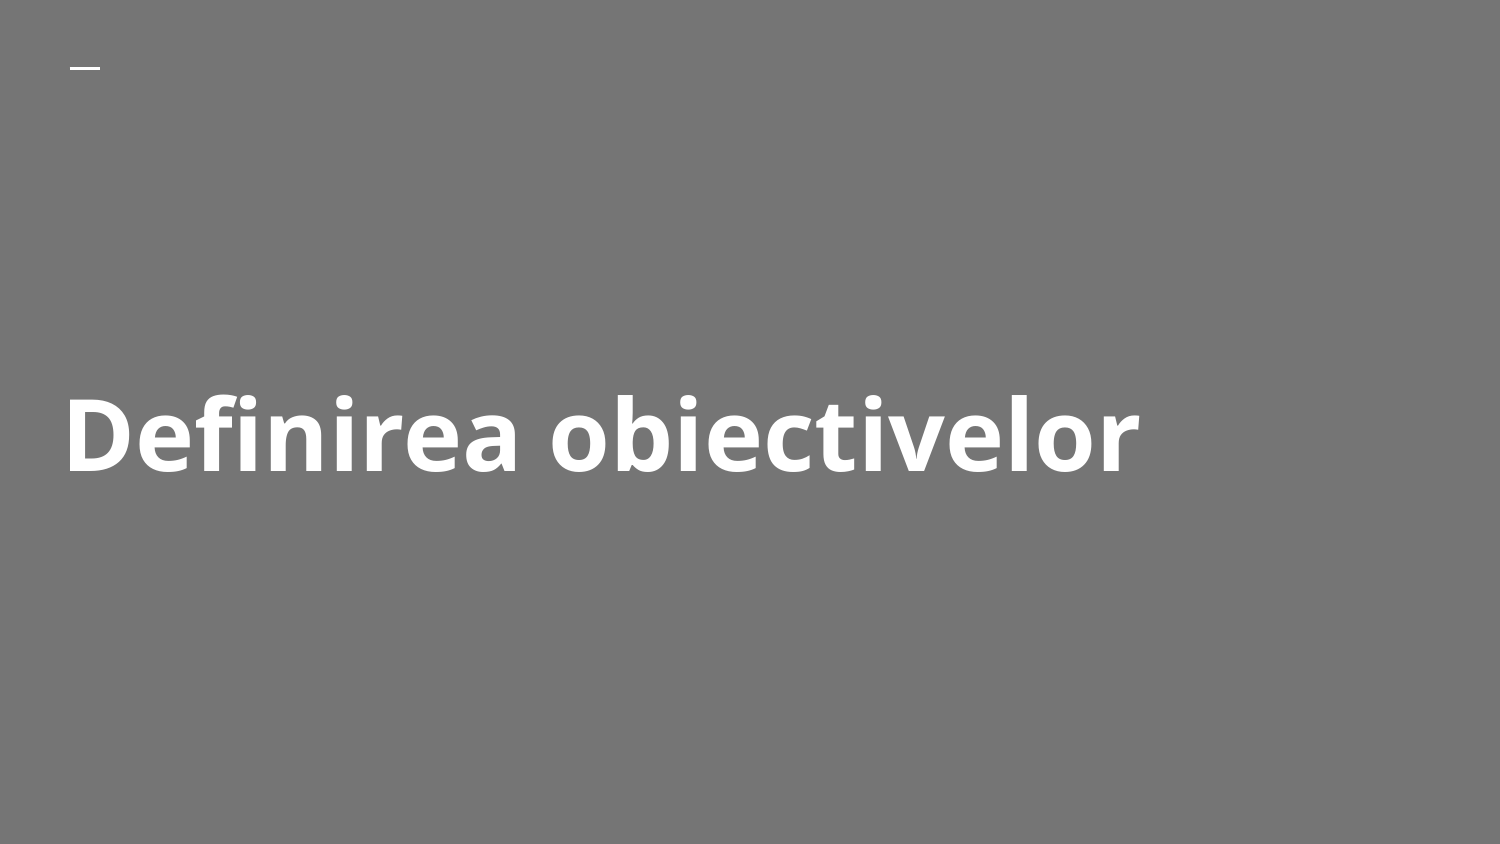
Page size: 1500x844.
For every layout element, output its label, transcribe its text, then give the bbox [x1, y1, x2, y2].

title Definirea obiectivelor [46, 116, 1422, 746]
